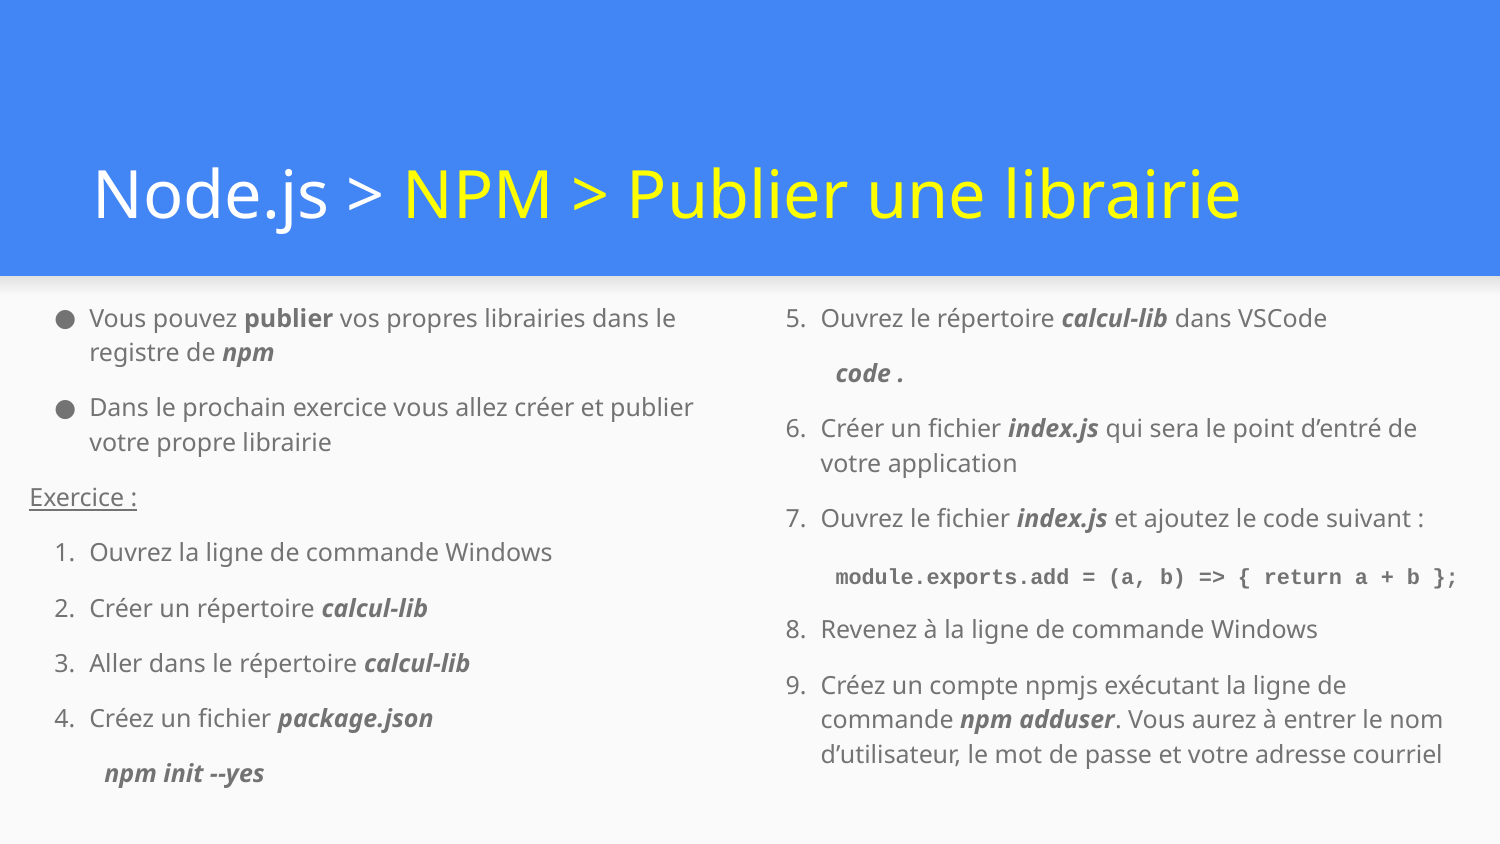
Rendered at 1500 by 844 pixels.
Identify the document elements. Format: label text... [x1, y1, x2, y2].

title Node.js > NPM > Publier une librairie [77, 121, 1427, 248]
list Ouvrez le répertoire calcul-lib dans VSCode code . Créer un fichier index.js qui sera le point d’entré de votre application Ouvrez le fichier index.js et ajoutez le code suivant : module.exports.add = (a, b) => { return a + b }; Revenez à la ligne de commande Windows Créez un compte npmjs exécutant la ligne de commande npm adduser. Vous aurez à entrer le nom d’utilisateur, le mot de passe et votre adresse courriel [760, 282, 1482, 844]
list Vous pouvez publier vos propres librairies dans le registre de npm Dans le prochain exercice vous allez créer et publier votre propre librairie Exercice : Ouvrez la ligne de commande Windows Créer un répertoire calcul-lib Aller dans le répertoire calcul-lib Créez un fichier package.json npm init --yes [14, 282, 760, 844]
